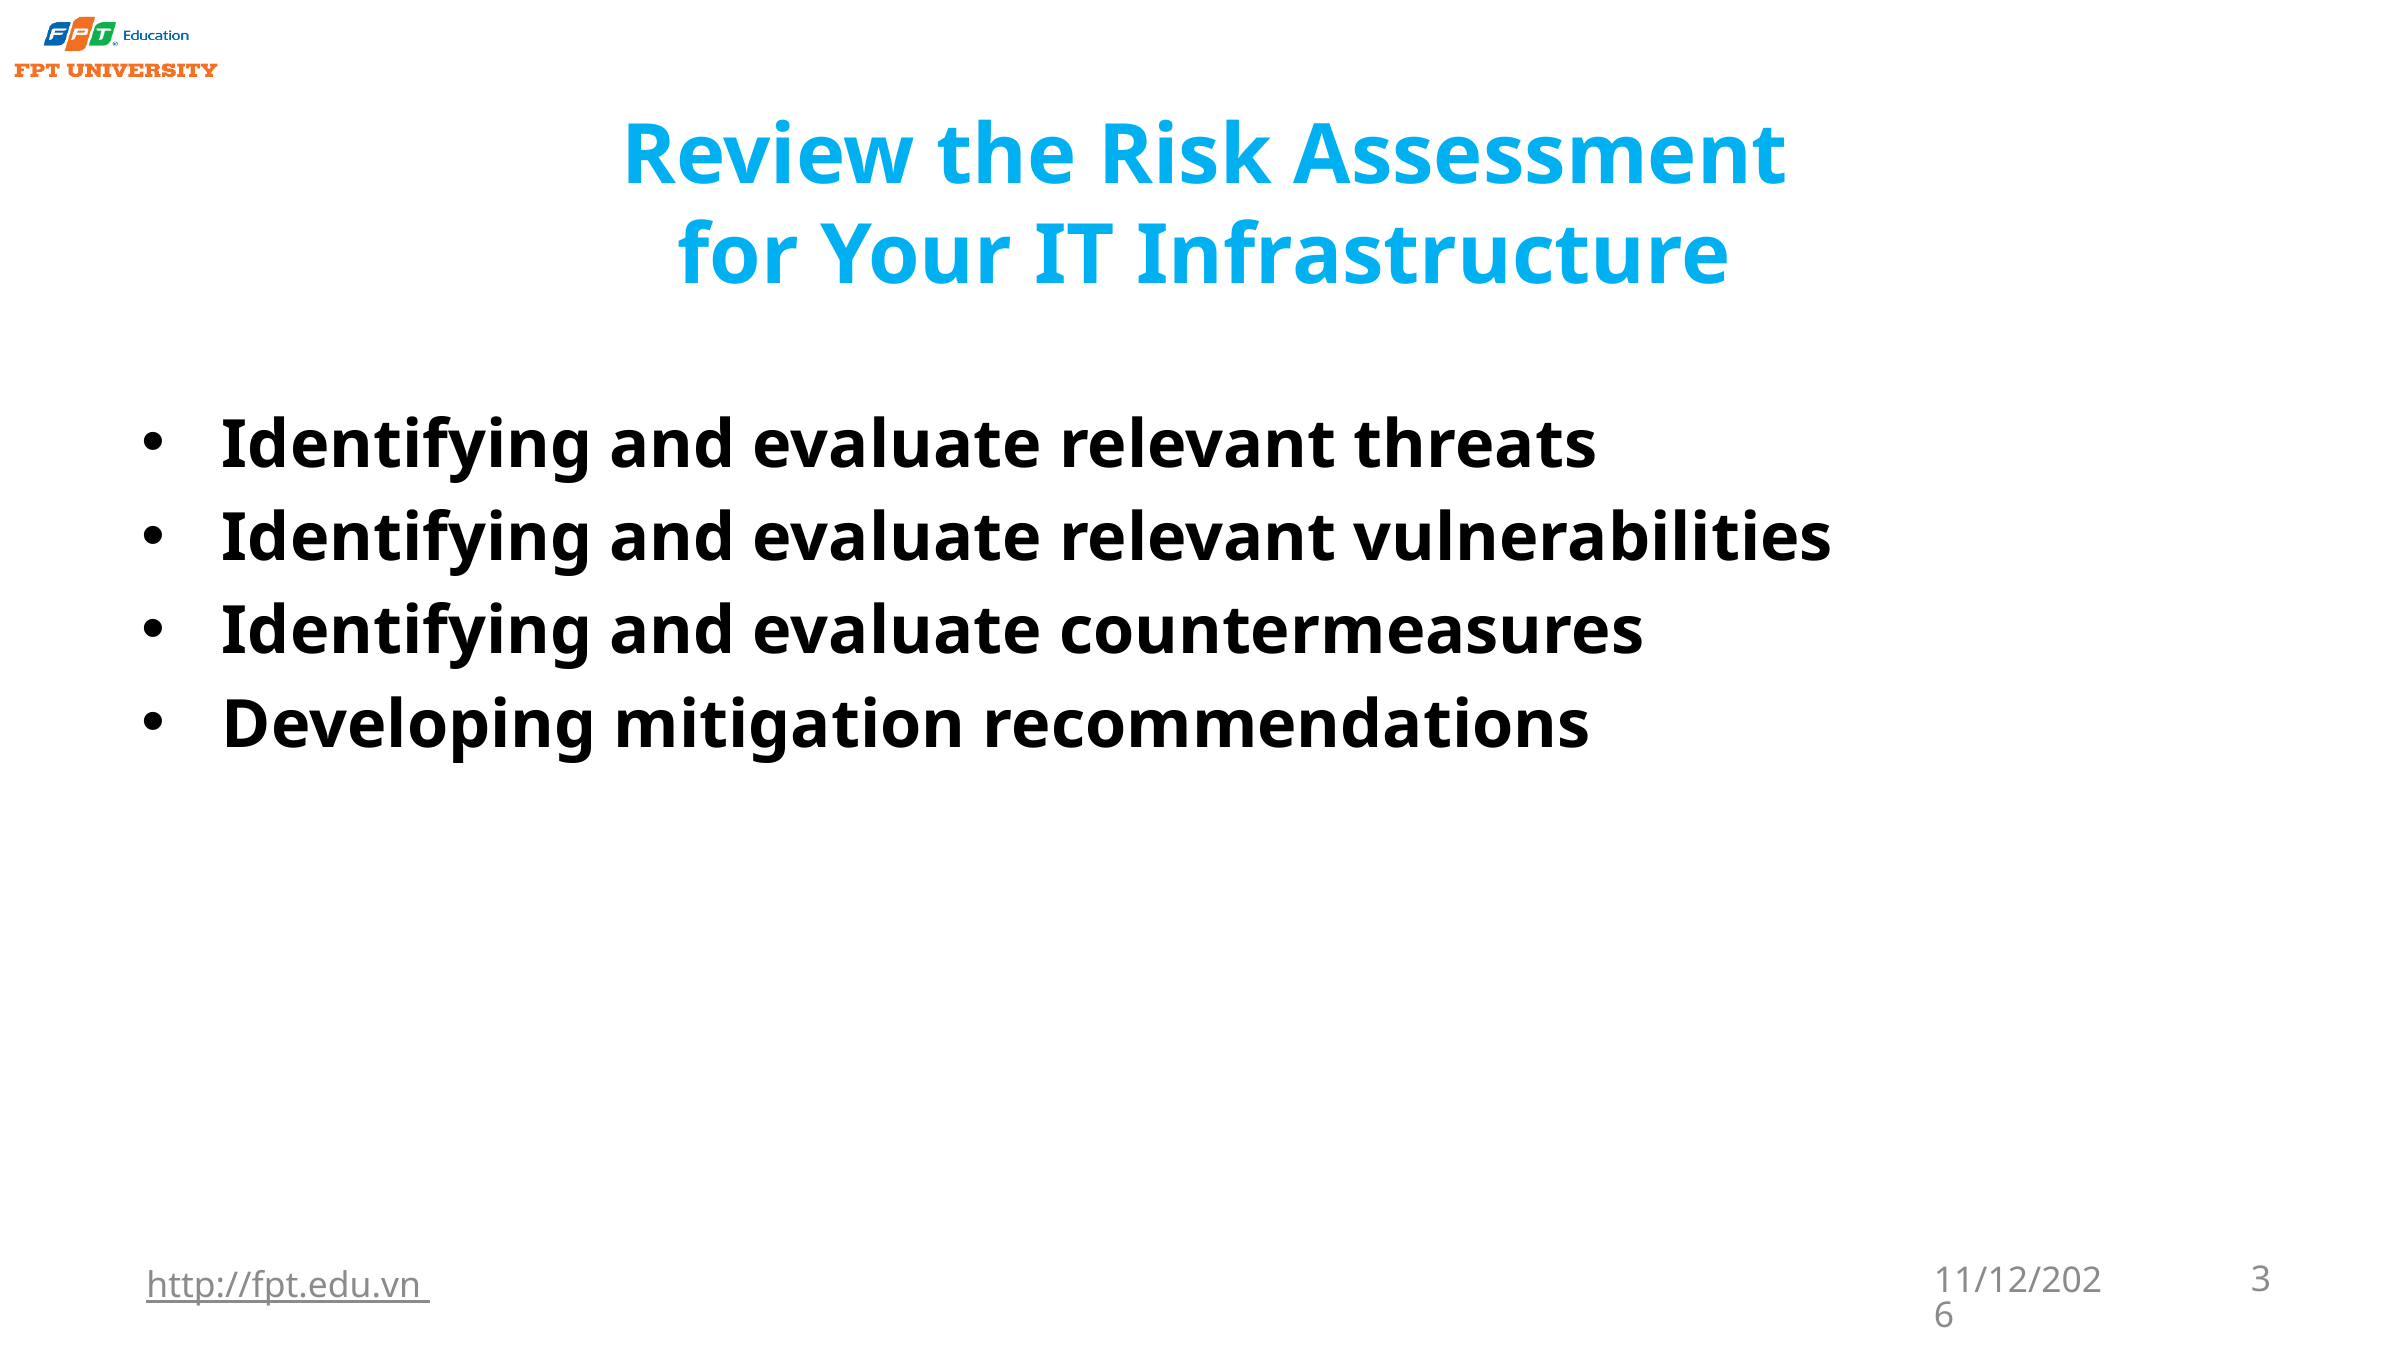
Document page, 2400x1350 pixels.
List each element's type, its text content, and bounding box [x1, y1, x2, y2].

slide_number 3 [2175, 1250, 2293, 1312]
footer http://fpt.edu.vn [125, 1250, 885, 1322]
list Identifying and evaluate relevant threats Identifying and evaluate relevant vulnerabilities Identifying and evaluate countermeasures Developing mitigation recommendations [120, 389, 2280, 1075]
title Review the Risk Assessment for Your IT Infrastructure [125, 87, 2285, 313]
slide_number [1912, 1250, 2138, 1313]
picture [0, 0, 225, 93]
